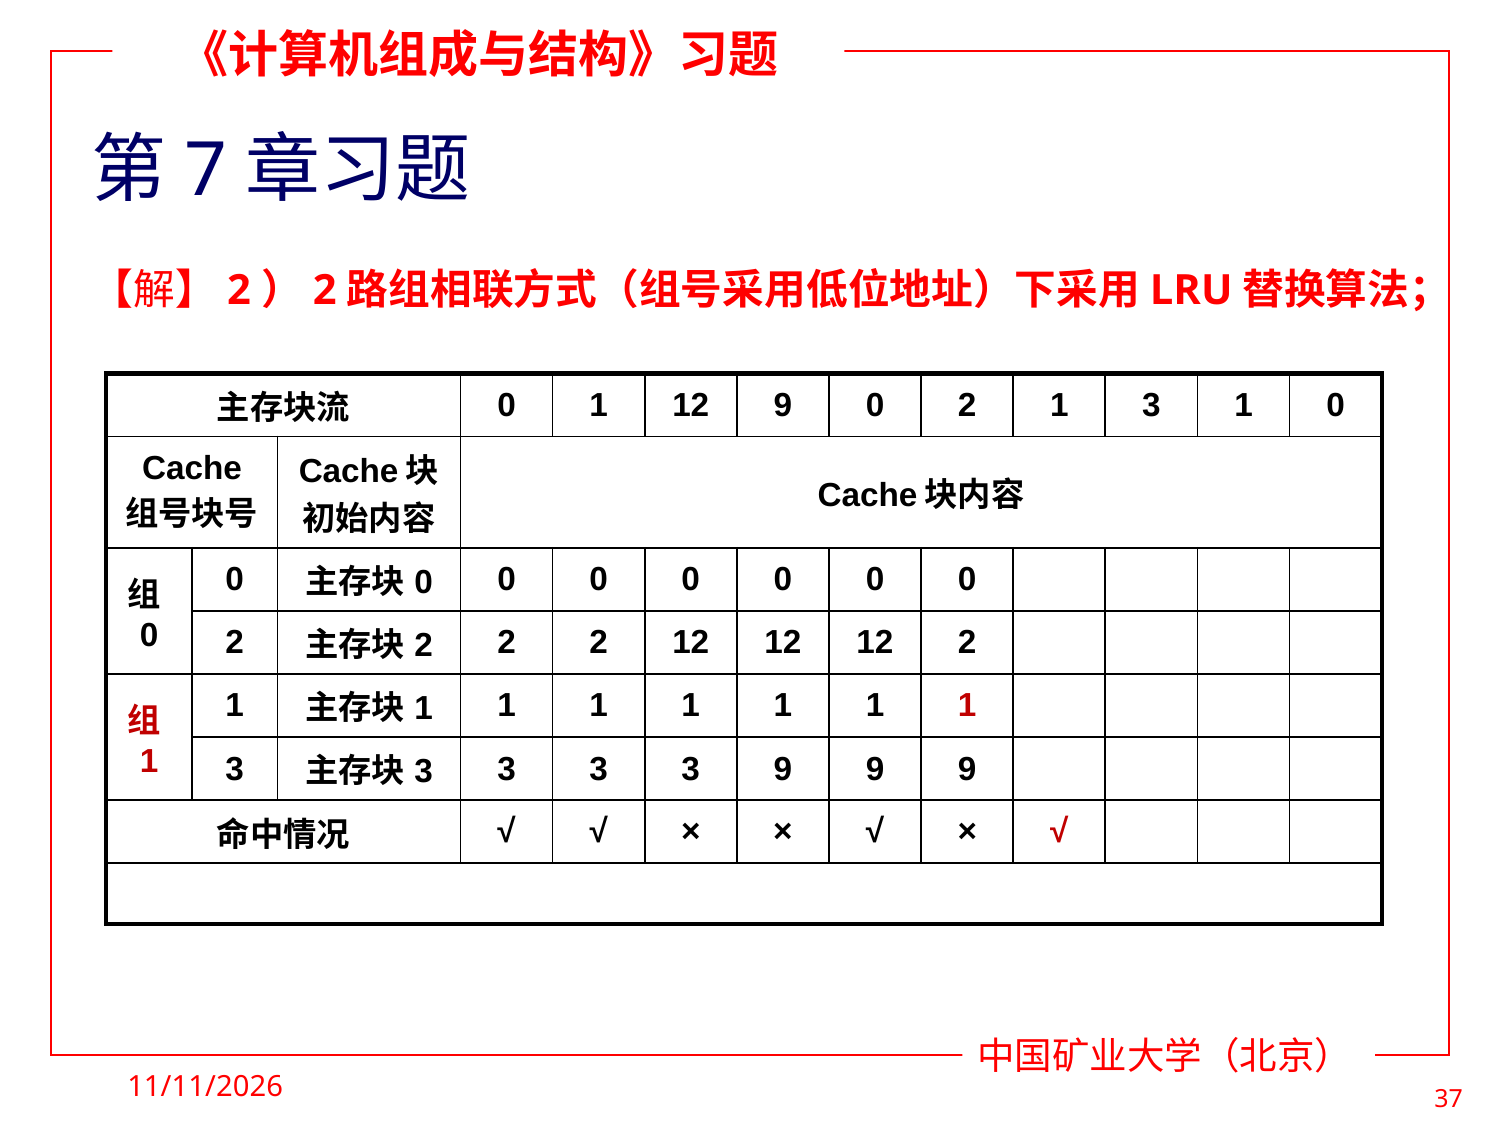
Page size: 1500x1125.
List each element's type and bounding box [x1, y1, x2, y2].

table_cell [461, 437, 1380, 547]
table_cell [1290, 738, 1380, 799]
table_cell [922, 738, 1012, 799]
table_cell [1290, 612, 1380, 673]
table_cell [1106, 801, 1197, 862]
table_cell [646, 612, 736, 673]
table_cell [193, 549, 277, 610]
table_header [461, 376, 552, 436]
table_cell [1014, 801, 1104, 862]
table_header [1290, 376, 1380, 436]
table_cell [461, 549, 552, 610]
table_cell [1106, 612, 1197, 673]
table_cell [830, 801, 920, 862]
table_cell [922, 675, 1012, 736]
table_cell [738, 738, 828, 799]
table_cell [278, 738, 460, 799]
table_cell [1106, 738, 1197, 799]
table_cell [738, 549, 828, 610]
table_cell [278, 437, 460, 547]
table_cell [922, 549, 1012, 610]
table_cell [193, 675, 277, 736]
table_cell [830, 675, 920, 736]
table_cell [108, 801, 460, 862]
table_cell [108, 437, 277, 547]
table_cell [108, 549, 191, 673]
table_cell [278, 675, 460, 736]
table_cell [646, 738, 736, 799]
title [76, 111, 1435, 219]
table_cell [553, 675, 644, 736]
table_cell [1198, 738, 1289, 799]
table_cell [1106, 675, 1197, 736]
table_cell [646, 801, 736, 862]
table_cell [553, 738, 644, 799]
table_cell [1106, 549, 1197, 610]
table_cell [1290, 675, 1380, 736]
table_cell [1198, 612, 1289, 673]
subtitle [76, 230, 1435, 1004]
table_cell [1014, 738, 1104, 799]
table_cell [1198, 675, 1289, 736]
table_cell [922, 612, 1012, 673]
table_cell [1290, 801, 1380, 862]
table_cell [646, 675, 736, 736]
table_cell [553, 612, 644, 673]
table_cell [193, 612, 277, 673]
table_cell [108, 864, 1380, 922]
table_cell [738, 675, 828, 736]
slide_number [112, 1050, 425, 1125]
table_cell [108, 675, 191, 799]
table_cell [830, 738, 920, 799]
table_header [830, 376, 920, 436]
table_cell [1014, 612, 1104, 673]
table_cell [461, 612, 552, 673]
table_cell [1198, 549, 1289, 610]
table_cell [461, 675, 552, 736]
table_cell [1014, 549, 1104, 610]
table_cell [193, 738, 277, 799]
table_cell [922, 801, 1012, 862]
table_cell [461, 801, 552, 862]
table_cell [461, 738, 552, 799]
table_header [108, 376, 460, 436]
table_cell [1290, 549, 1380, 610]
table_cell [738, 612, 828, 673]
table_cell [646, 549, 736, 610]
table_header [1014, 376, 1104, 436]
table_cell [278, 612, 460, 673]
table_cell [278, 549, 460, 610]
table_header [1106, 376, 1197, 436]
table_cell [830, 612, 920, 673]
table_header [646, 376, 736, 436]
table_cell [1198, 801, 1289, 862]
table_cell [738, 801, 828, 862]
table_cell [830, 549, 920, 610]
table_header [738, 376, 828, 436]
table_cell [553, 549, 644, 610]
table_cell [553, 801, 644, 862]
table_header [1198, 376, 1289, 436]
table_header [922, 376, 1012, 436]
table_header [553, 376, 644, 436]
table_cell [1014, 675, 1104, 736]
